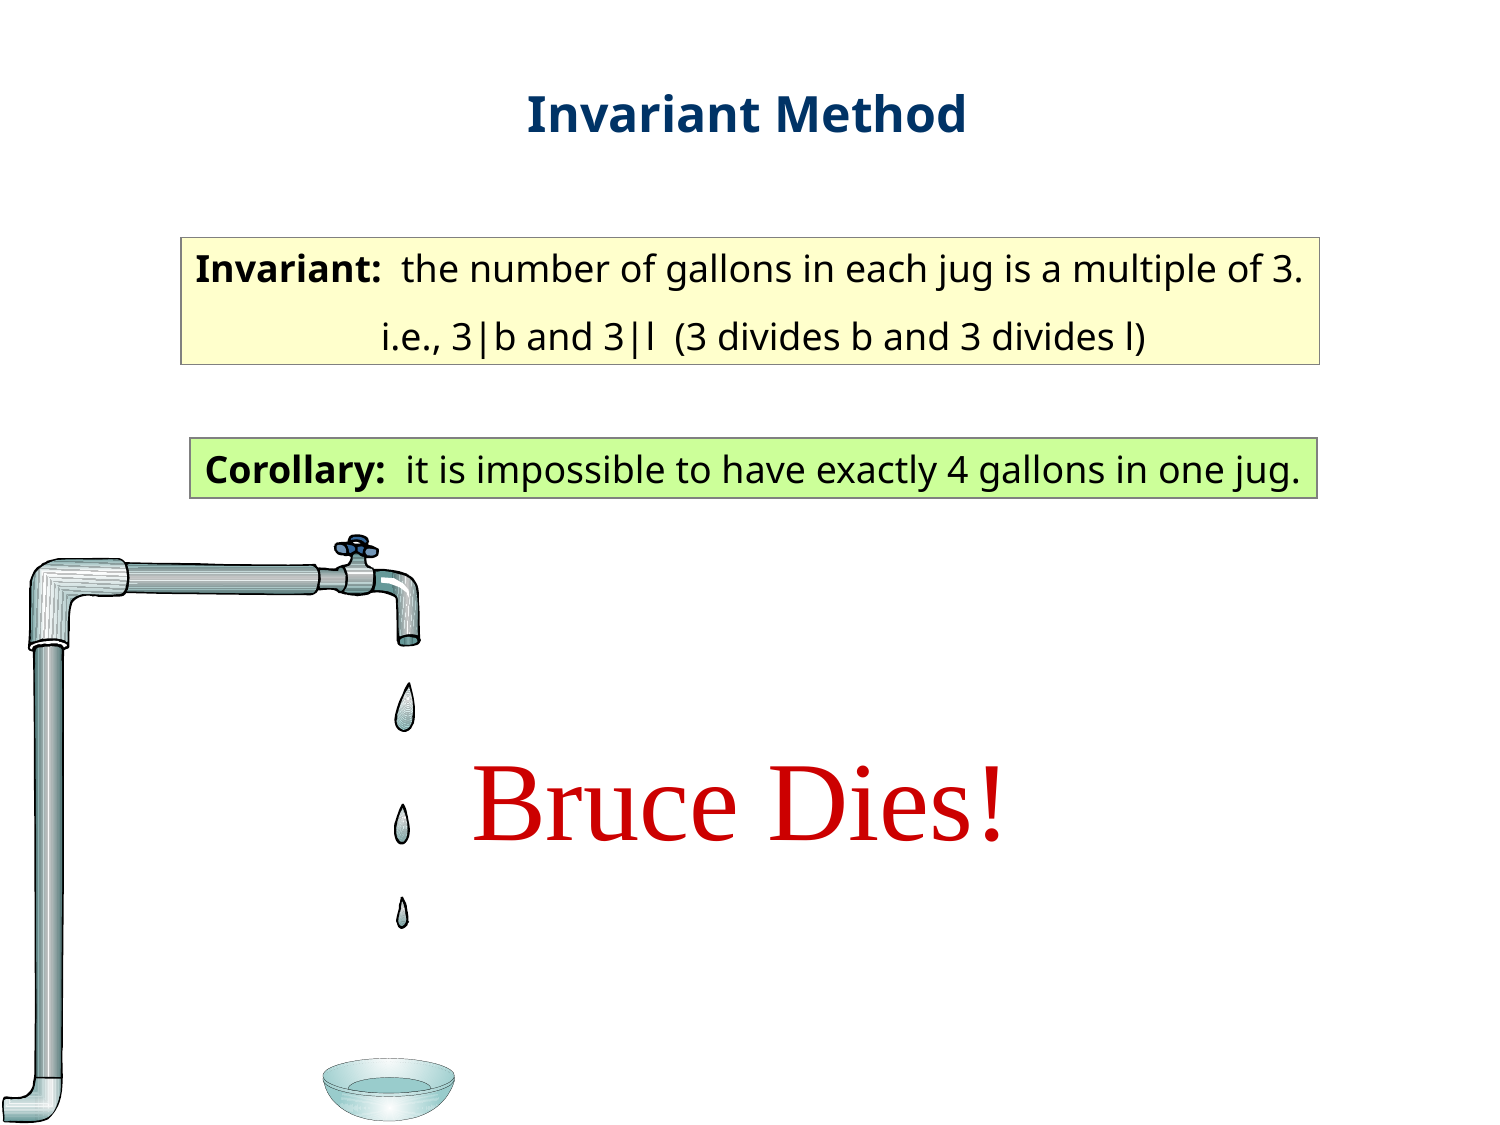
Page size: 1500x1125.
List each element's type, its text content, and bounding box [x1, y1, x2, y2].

text_box Corollary: it is impossible to have exactly 4 gallons in one jug. [189, 438, 1317, 498]
text_box Invariant Method [513, 74, 984, 150]
picture [0, 533, 455, 1125]
text_box Invariant: the number of gallons in each jug is a multiple of 3. i.e., 3|b and 3|l (3 divides b and 3 divides l) [180, 237, 1320, 365]
text_box Bruce Dies! [458, 585, 1027, 871]
